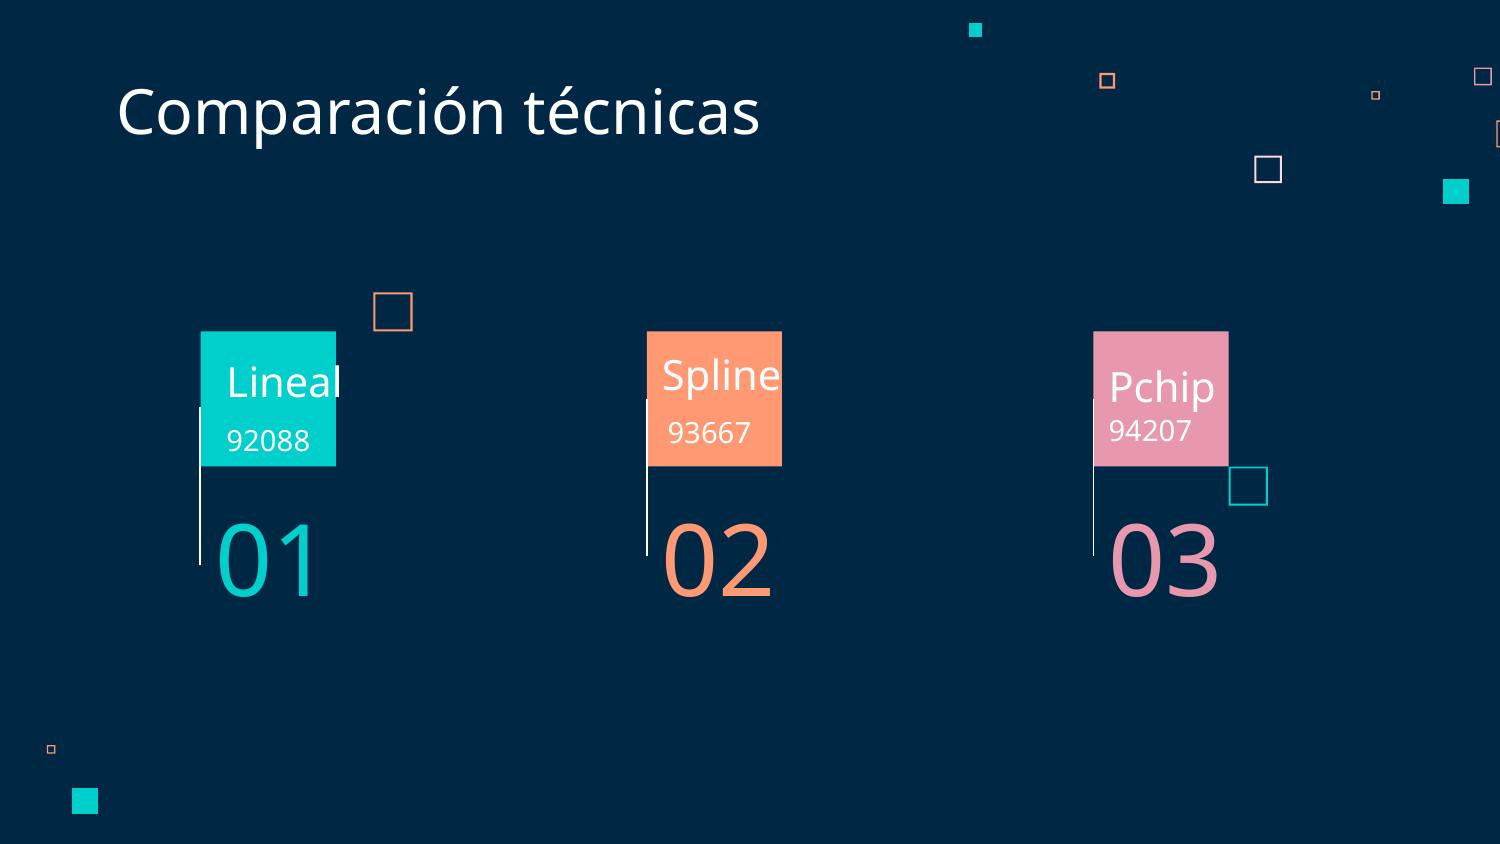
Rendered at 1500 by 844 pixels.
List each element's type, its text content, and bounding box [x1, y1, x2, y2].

text_box [1228, 466, 1268, 506]
title Lineal [211, 325, 439, 421]
text_box 94207 [1093, 397, 1229, 463]
title Comparación técnicas [101, 67, 853, 163]
text_box [651, 414, 782, 467]
title 03 [1093, 509, 1382, 604]
title Spline [646, 318, 1000, 414]
text_box [373, 292, 413, 325]
text_box 92088 [211, 407, 347, 473]
title Pchip [1093, 331, 1463, 427]
text_box [200, 331, 211, 467]
text_box [1097, 463, 1229, 467]
title 01 [200, 509, 489, 604]
text_box 93667 [652, 398, 788, 464]
title 02 [646, 509, 935, 604]
